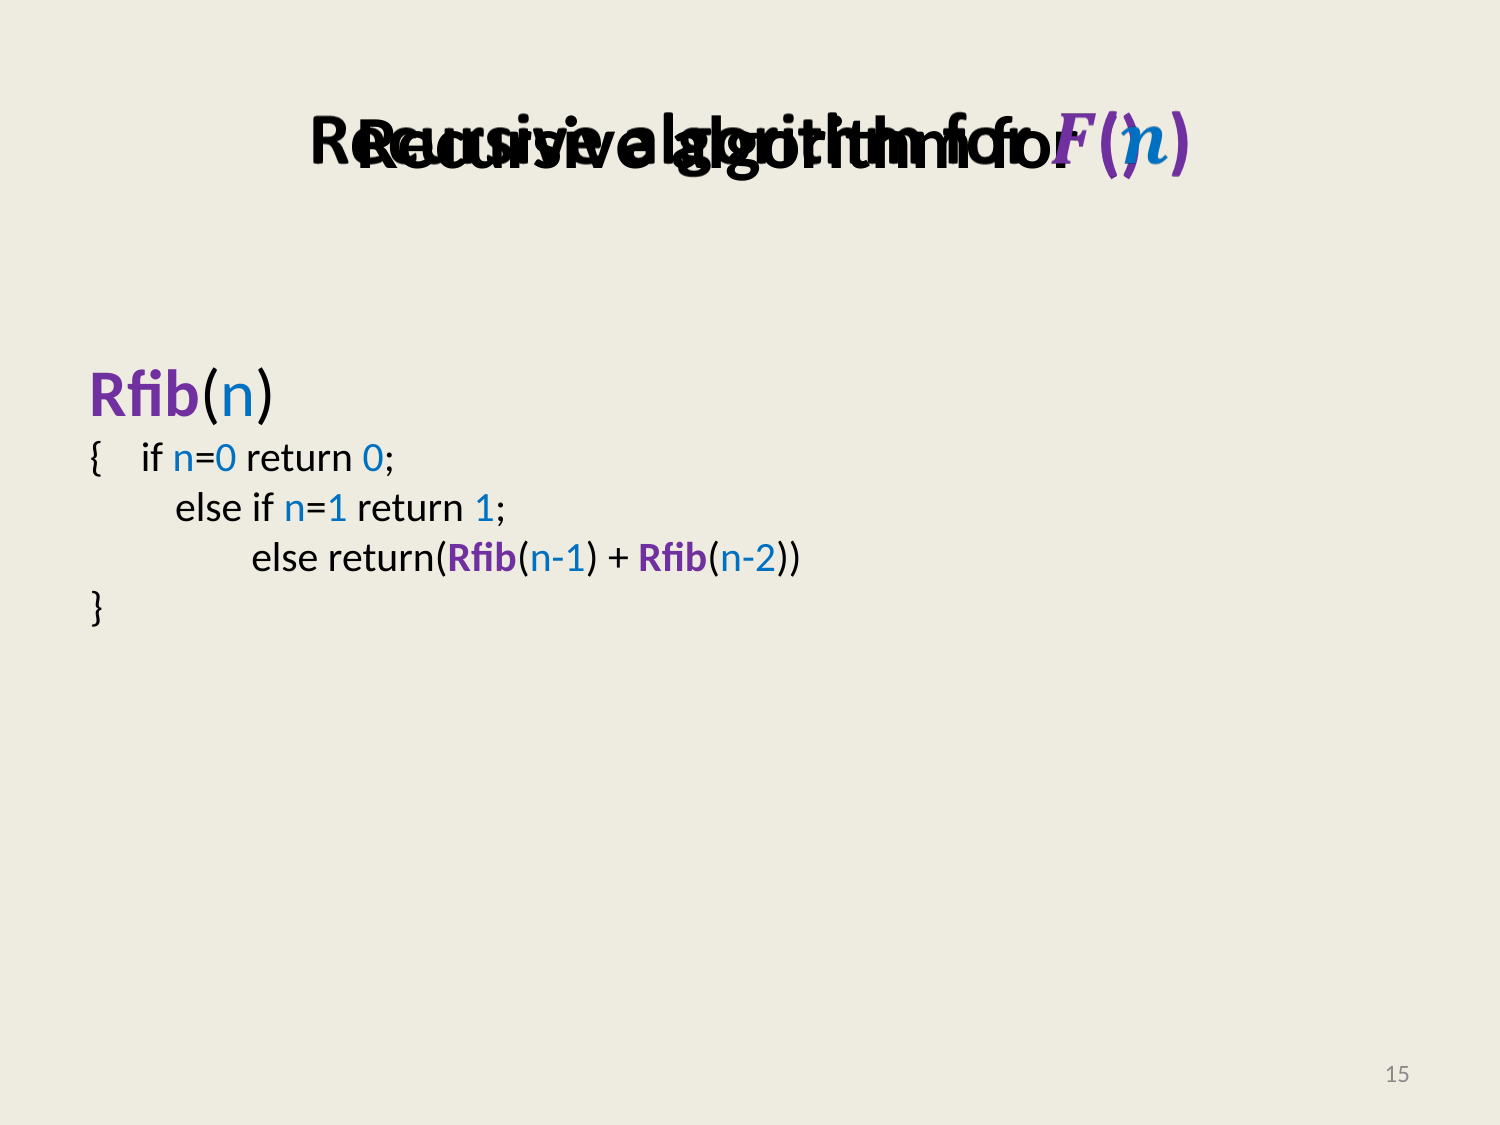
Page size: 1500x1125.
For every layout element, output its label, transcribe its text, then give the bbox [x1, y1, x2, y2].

text_box Rfib(n) { if n=0 return 0; else if n=1 return 1; else return(Rfib(n-1) + Rfib(n-2)) } [75, 262, 1425, 1025]
text_box <number> [1074, 1042, 1425, 1103]
text_box [75, 45, 1425, 233]
